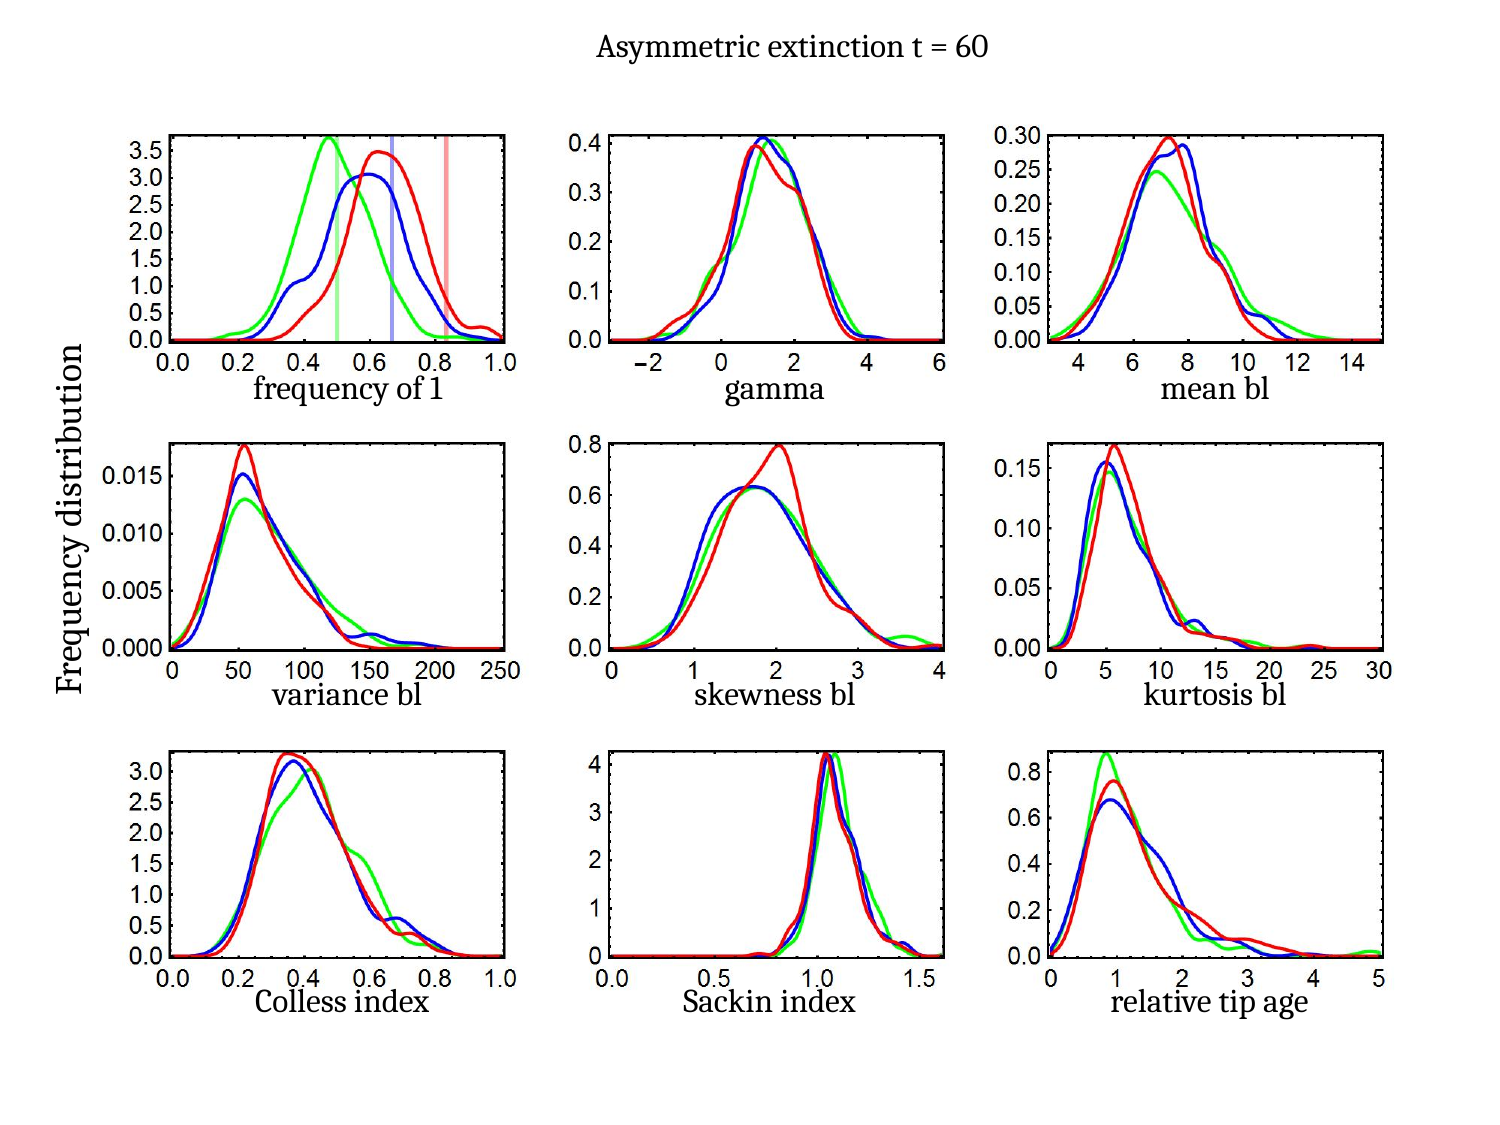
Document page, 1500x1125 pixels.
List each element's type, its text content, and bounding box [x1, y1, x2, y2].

text_box Asymmetric extinction t = 60 [581, 16, 1005, 72]
picture [96, 100, 1404, 1025]
text_box Frequency distribution [36, 328, 96, 711]
